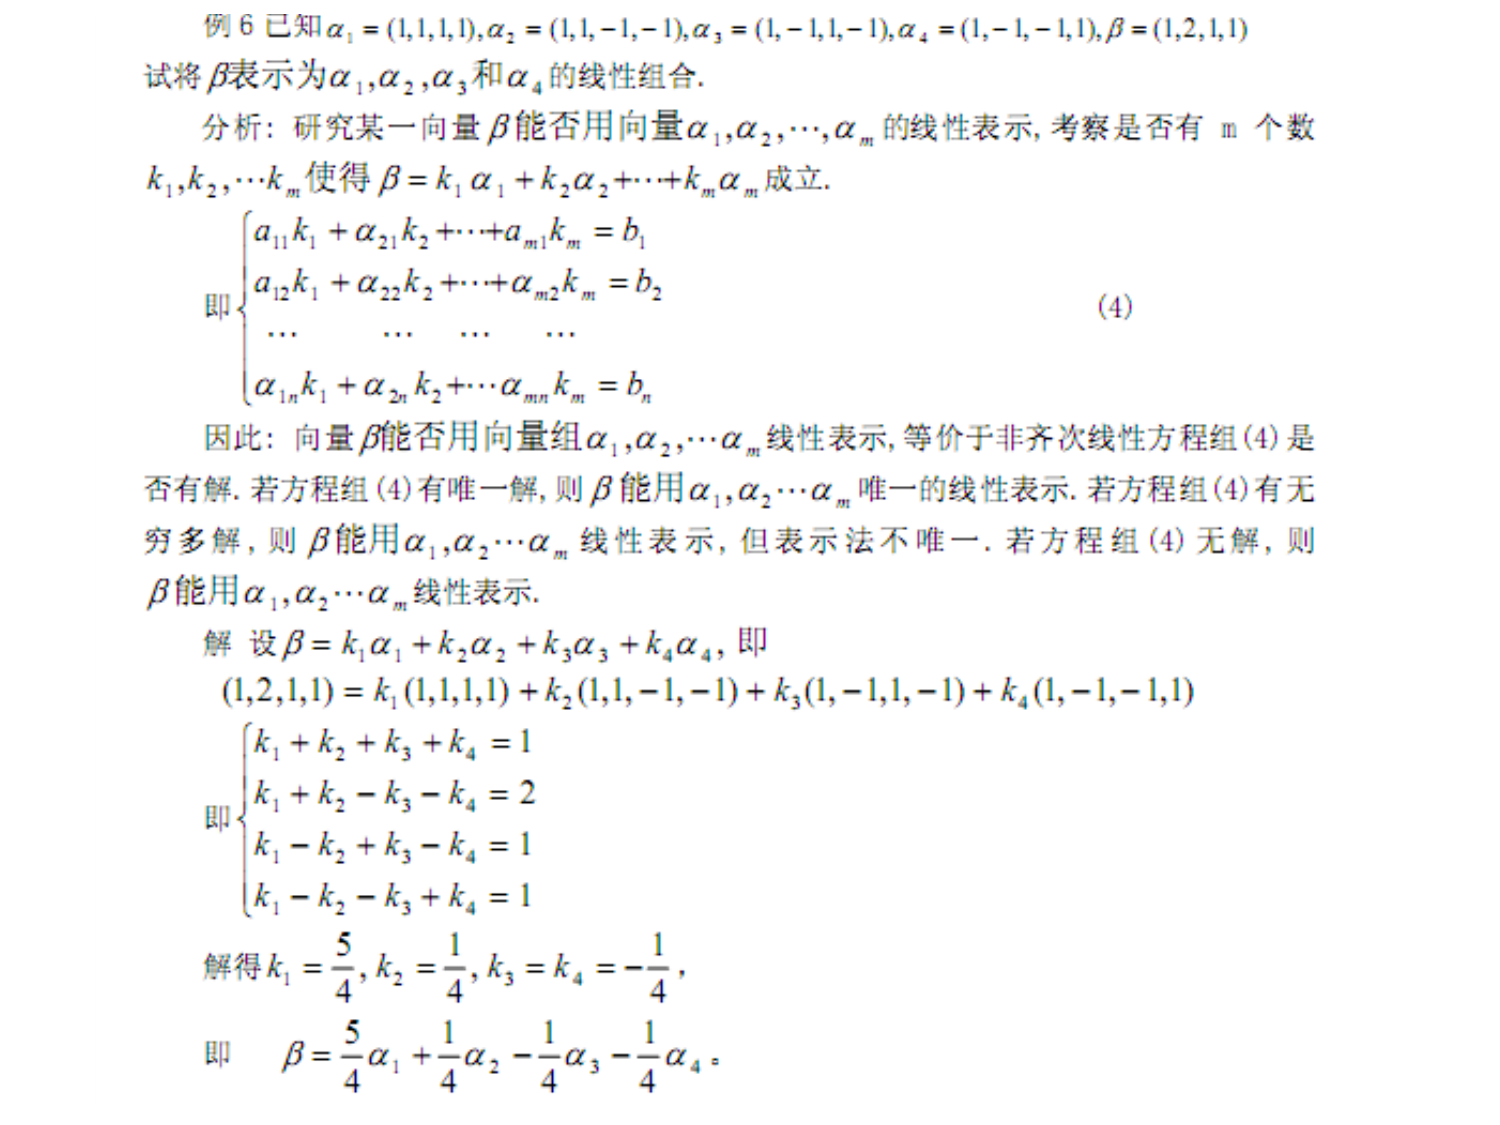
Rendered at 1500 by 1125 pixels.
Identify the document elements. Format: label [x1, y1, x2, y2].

picture [94, 14, 1377, 1107]
